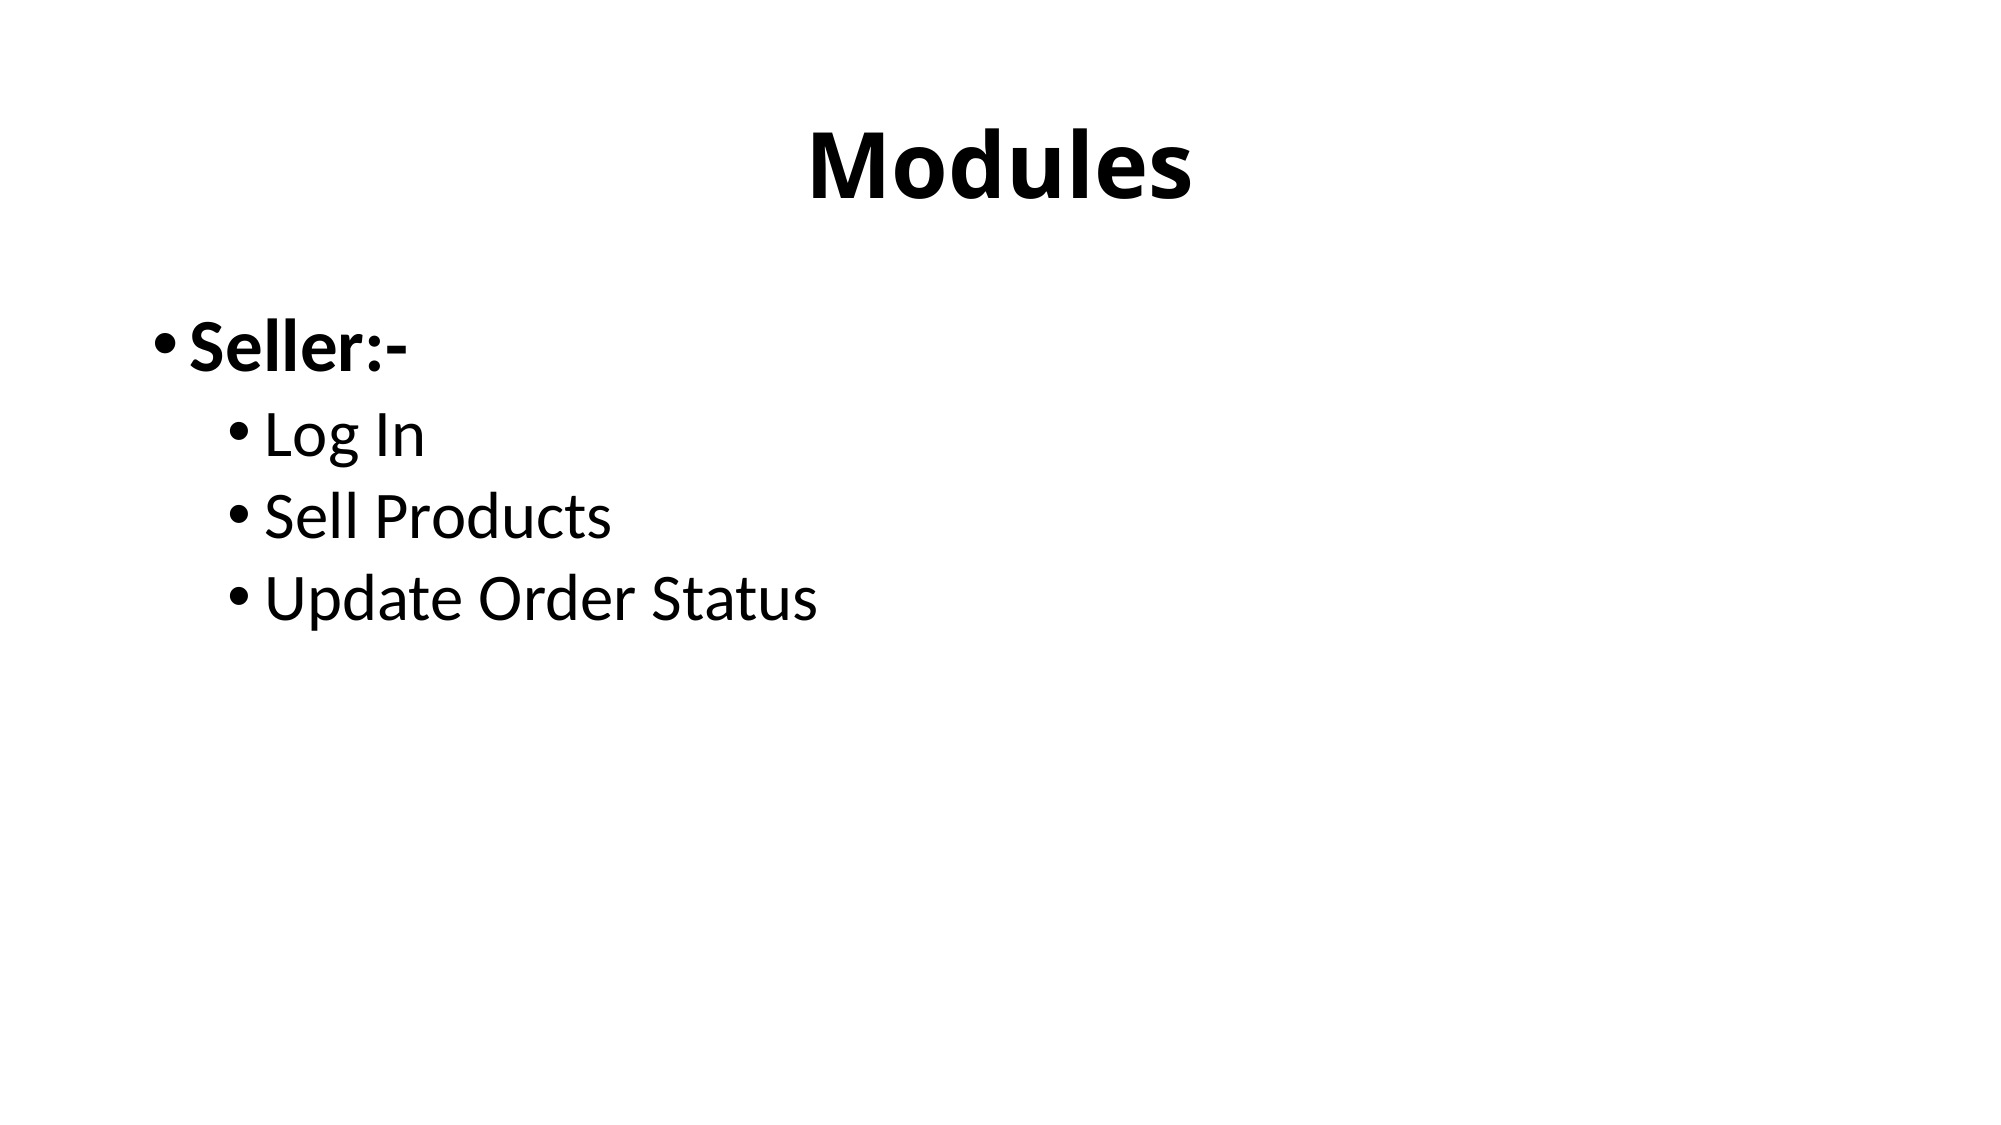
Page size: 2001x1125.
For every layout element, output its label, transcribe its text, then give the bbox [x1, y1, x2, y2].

title Modules [137, 59, 1863, 278]
list Seller:- Log In Sell Products Update Order Status [137, 299, 1863, 1014]
